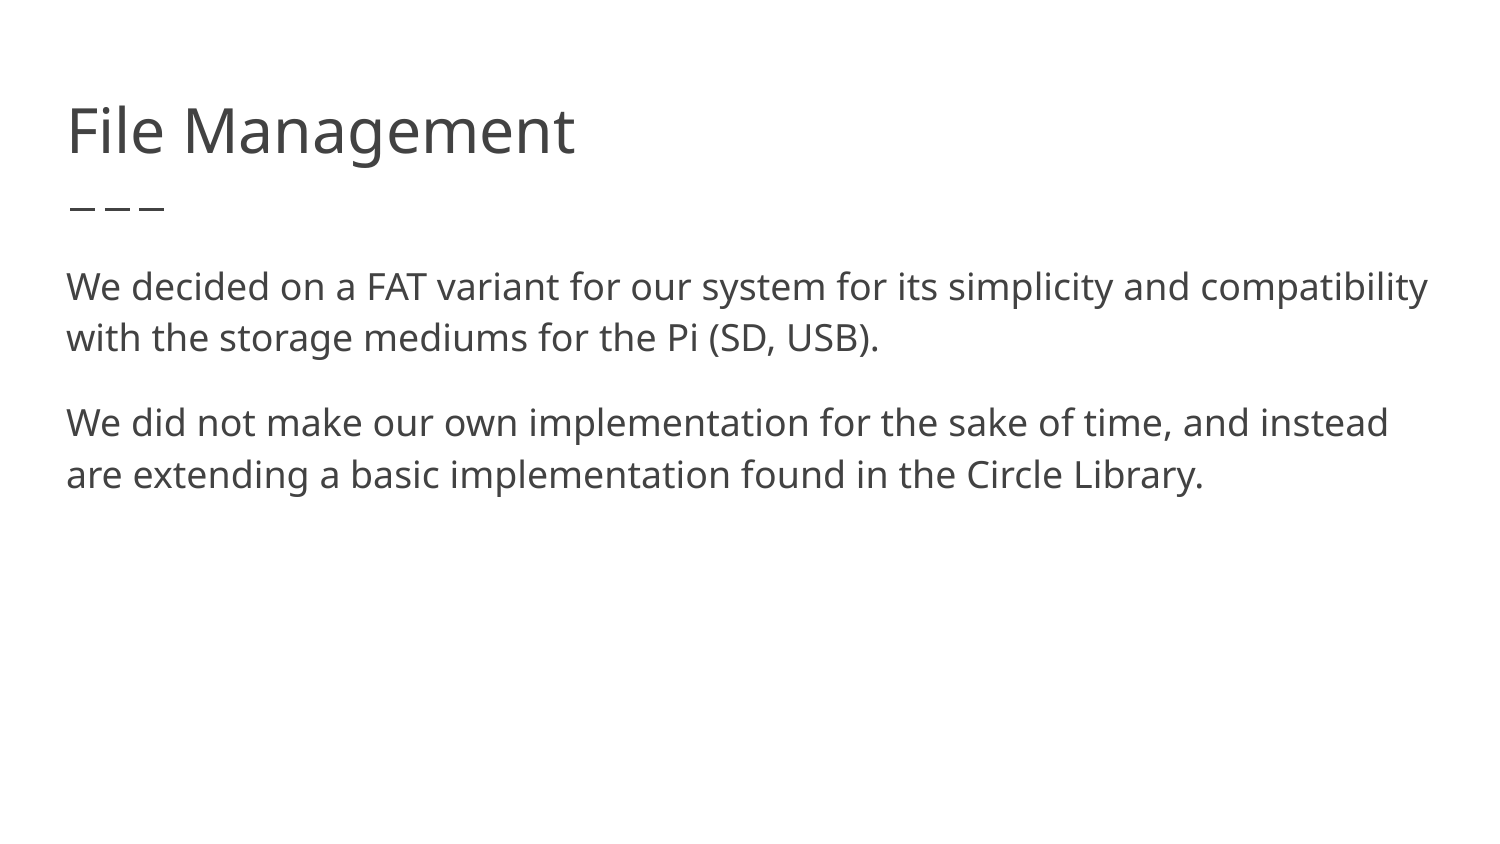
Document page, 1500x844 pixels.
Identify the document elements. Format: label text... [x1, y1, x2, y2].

title File Management [51, 61, 1449, 182]
list We decided on a FAT variant for our system for its simplicity and compatibility with the storage mediums for the Pi (SD, USB). We did not make our own implementation for the sake of time, and instead are extending a basic implementation found in the Circle Library. [51, 240, 1449, 750]
